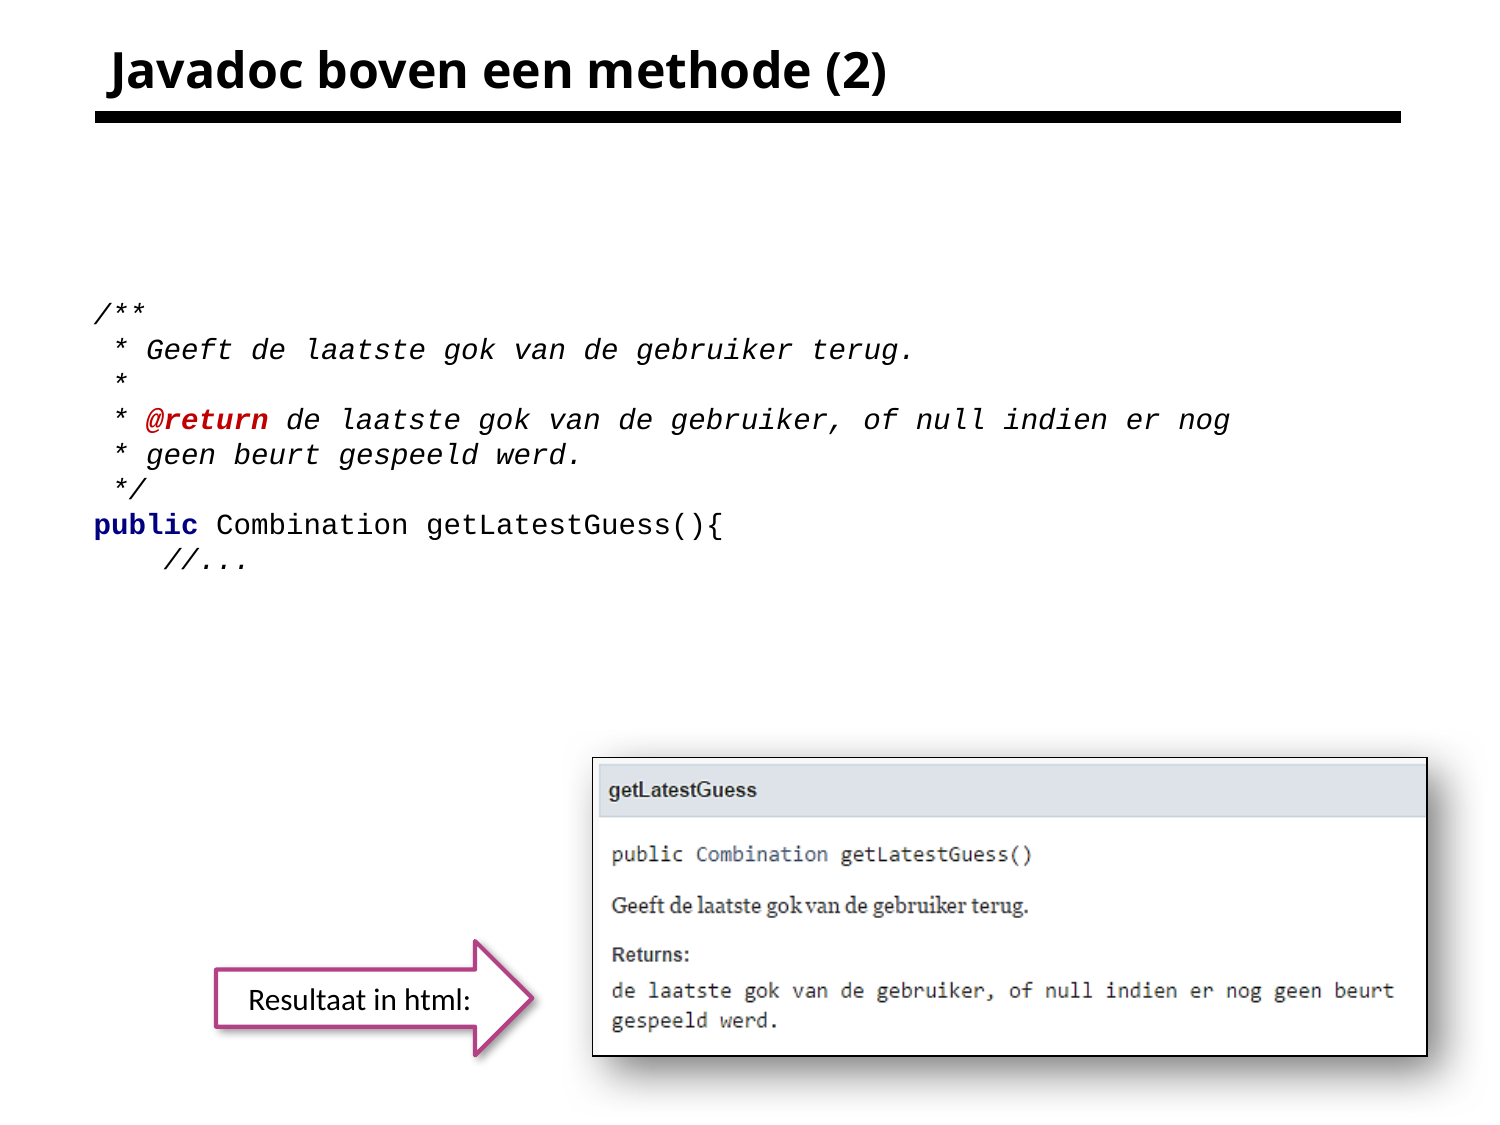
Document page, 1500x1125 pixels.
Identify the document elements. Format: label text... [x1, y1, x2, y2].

title Javadoc boven een methode (2) [94, 20, 1402, 117]
list /** * Geeft de laatste gok van de gebruiker terug. * * @return de laatste gok van de gebruiker, of null indien er nog * geen beurt gespeeld werd. */ public Combination getLatestGuess(){ //... [78, 287, 1500, 685]
picture [592, 758, 1427, 1056]
text_box Resultaat in html: [216, 941, 533, 1056]
